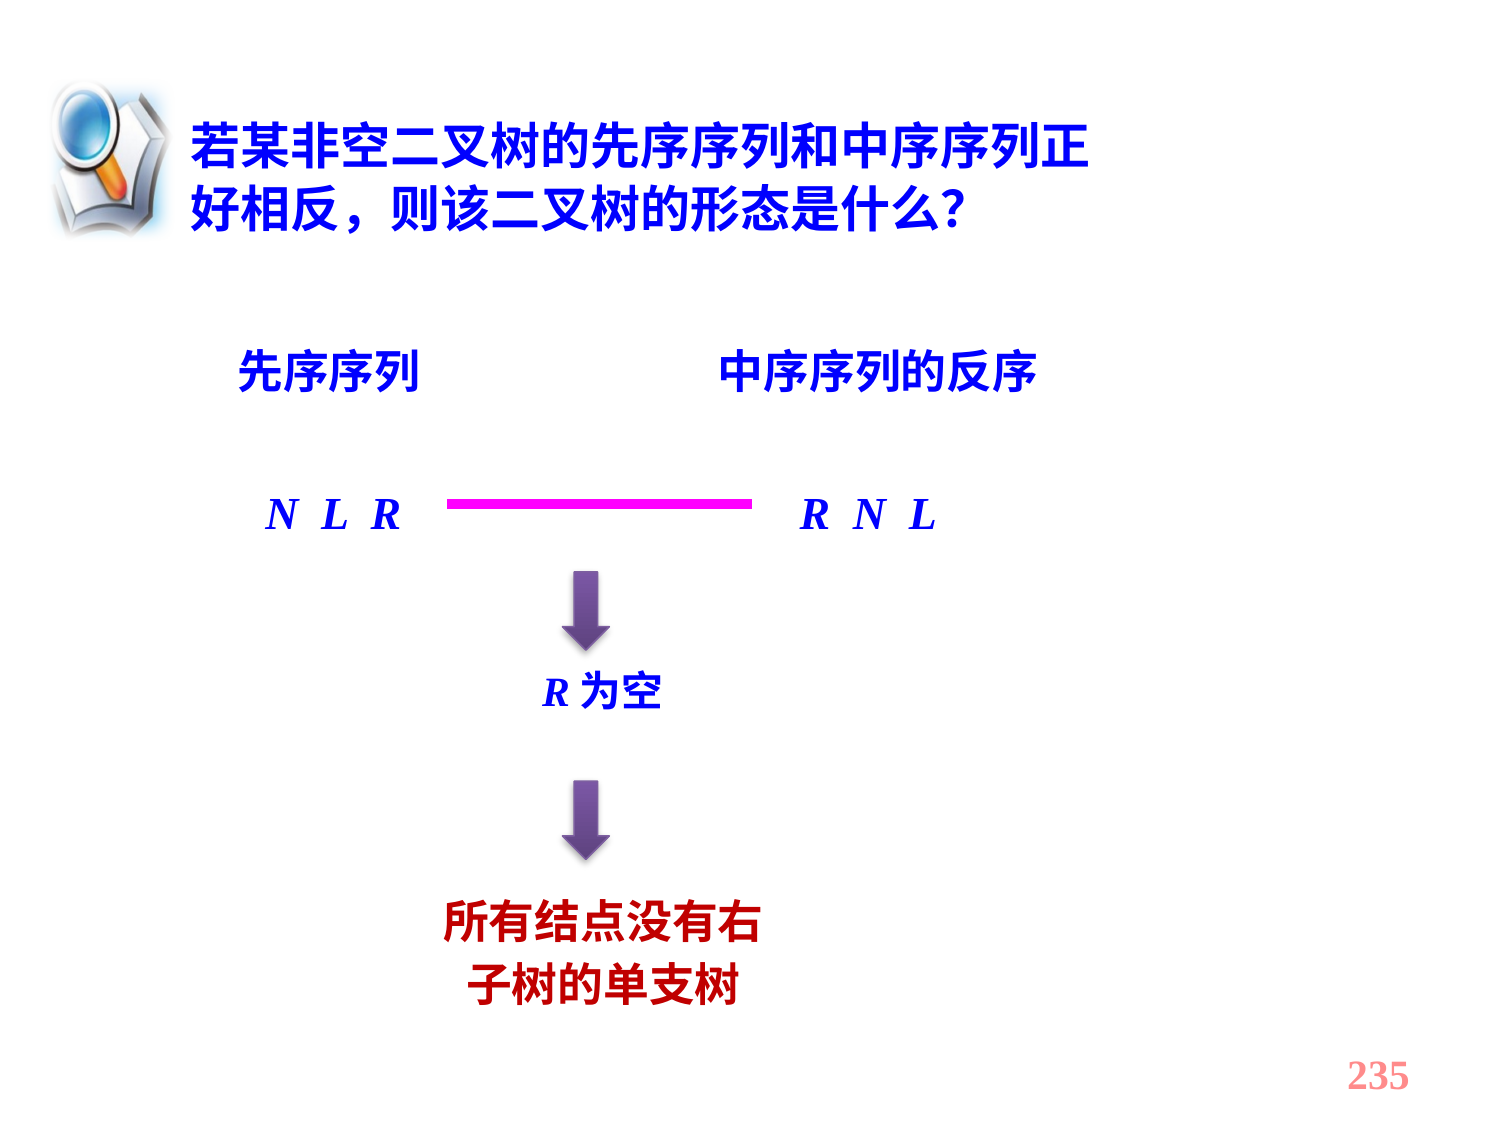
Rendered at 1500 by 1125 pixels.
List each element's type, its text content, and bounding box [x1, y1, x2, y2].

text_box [702, 327, 1126, 606]
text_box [421, 780, 786, 1020]
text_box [447, 503, 753, 723]
picture [46, 76, 177, 243]
text_box 若某非空二叉树的先序序列和中序序列正好相反，则该二叉树的形态是什么？ [180, 104, 1137, 245]
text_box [222, 327, 505, 543]
slide_number 235 [1074, 1042, 1425, 1103]
